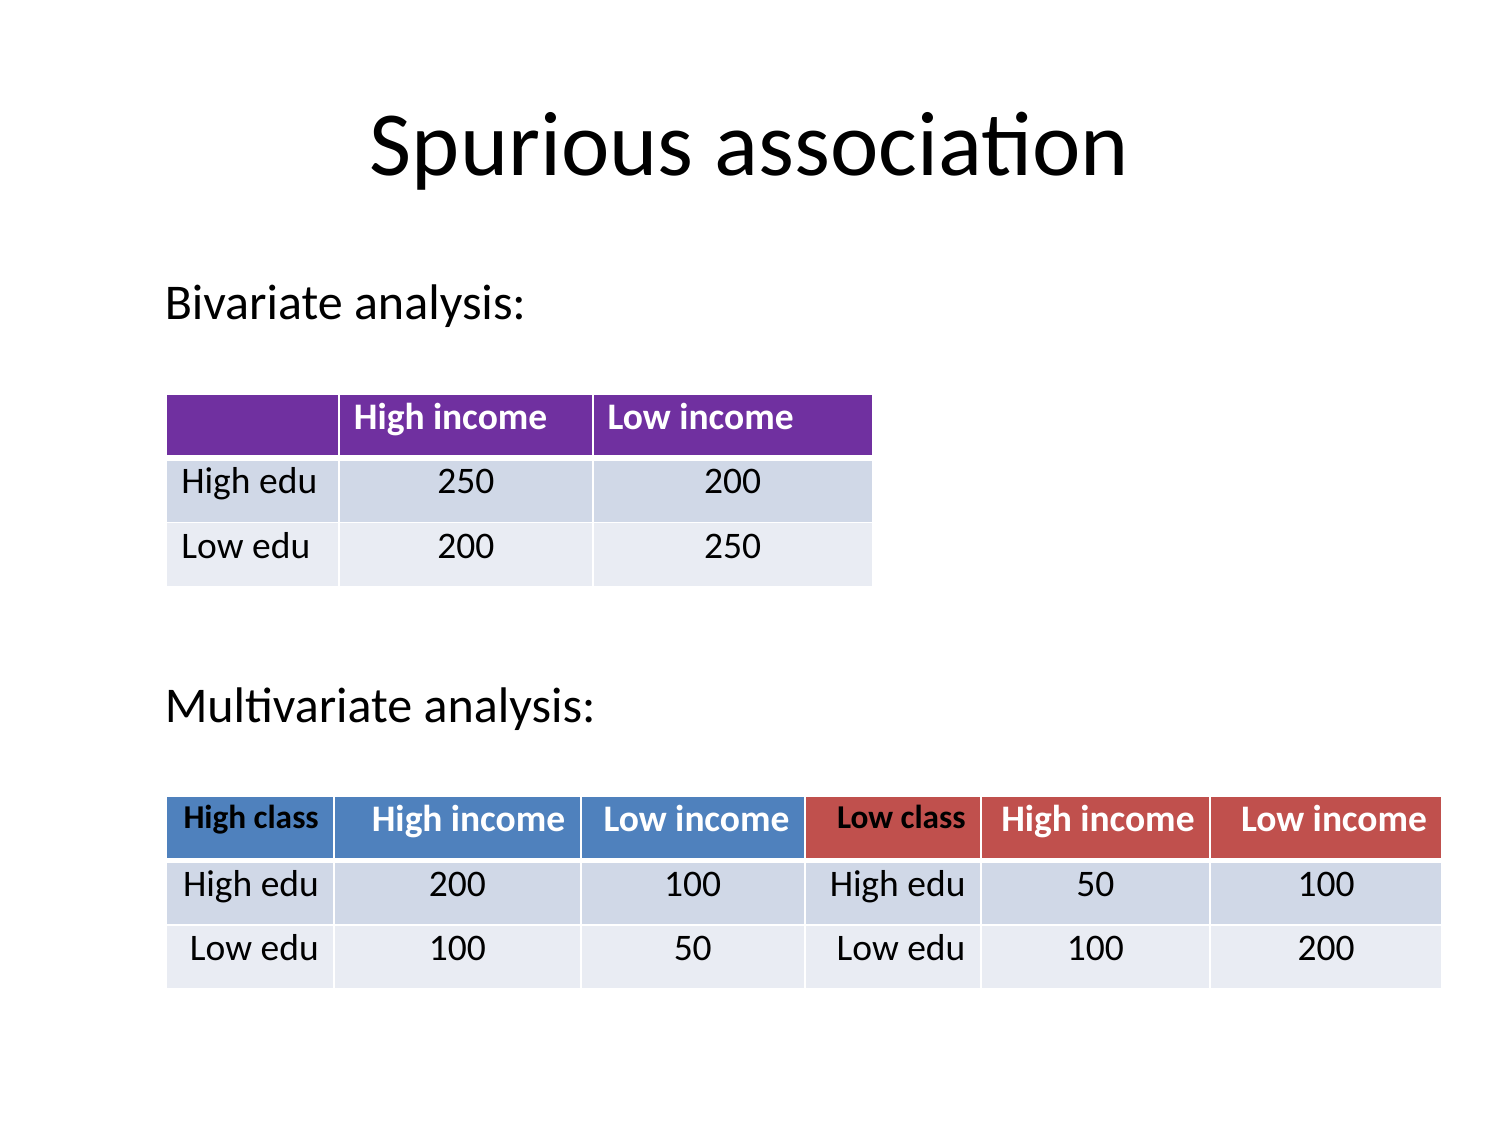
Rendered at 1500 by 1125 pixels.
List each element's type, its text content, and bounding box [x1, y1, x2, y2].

table_cell Low edu [167, 926, 333, 988]
table_cell 100 [1211, 863, 1441, 924]
table_cell High edu [167, 863, 333, 924]
table_cell 250 [594, 523, 872, 586]
table_cell 50 [982, 863, 1209, 924]
table_cell Low edu [167, 523, 338, 586]
table_header Low income [1211, 797, 1441, 858]
table_cell 200 [340, 523, 592, 586]
table_header Low income [594, 395, 872, 455]
table_cell 100 [982, 926, 1209, 988]
title Spurious association [75, 45, 1425, 233]
table_header Low class [806, 797, 980, 858]
table_cell 100 [335, 926, 580, 988]
table_cell Low edu [806, 926, 980, 988]
table_header High income [982, 797, 1209, 858]
table_header [167, 395, 338, 455]
table_cell High edu [167, 461, 338, 522]
table_header High class [167, 797, 333, 858]
table_cell 100 [582, 863, 804, 924]
table_cell High edu [806, 863, 980, 924]
table_cell 250 [340, 461, 592, 522]
table_cell 200 [335, 863, 580, 924]
table_cell 50 [582, 926, 804, 988]
text_box Multivariate analysis: [150, 664, 651, 740]
table_header High income [340, 395, 592, 455]
table_cell 200 [1211, 926, 1441, 988]
table_cell 200 [594, 461, 872, 522]
table_header High income [335, 797, 580, 858]
text_box Bivariate analysis: [150, 262, 651, 338]
table_header Low income [582, 797, 804, 858]
